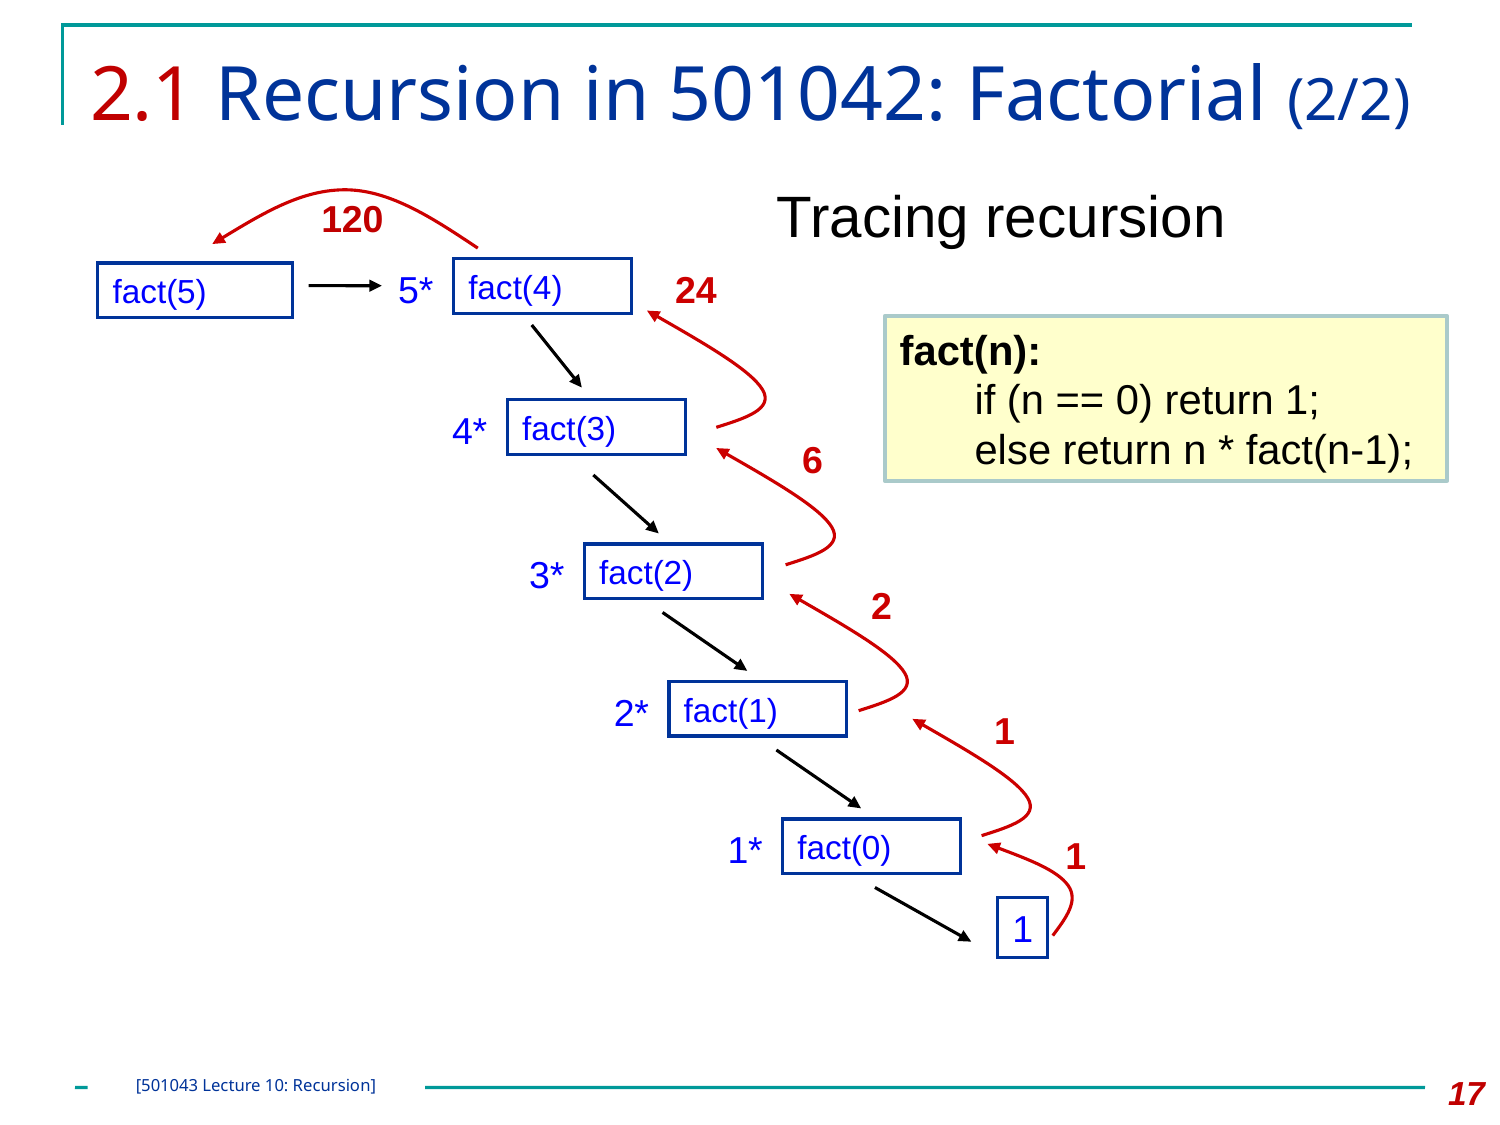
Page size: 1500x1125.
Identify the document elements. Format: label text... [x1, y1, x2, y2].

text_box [874, 887, 1050, 962]
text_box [712, 749, 961, 880]
slide_number 17 [1400, 1065, 1500, 1125]
text_box fact(5) [97, 262, 293, 318]
text_box Tracing recursion [762, 171, 1288, 257]
title 2.1 Recursion in 501042: Factorial (2/2) [74, 37, 1476, 168]
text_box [598, 612, 847, 742]
text_box [501043 Lecture 10: Recursion] [87, 1074, 425, 1100]
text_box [646, 257, 775, 428]
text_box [716, 428, 844, 566]
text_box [436, 324, 686, 461]
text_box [912, 699, 1040, 836]
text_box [513, 474, 763, 605]
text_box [789, 574, 917, 711]
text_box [987, 824, 1102, 936]
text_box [212, 187, 479, 249]
text_box fact(n): if (n == 0) return 1; else return n * fact(n-1); [883, 314, 1449, 483]
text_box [308, 258, 632, 319]
